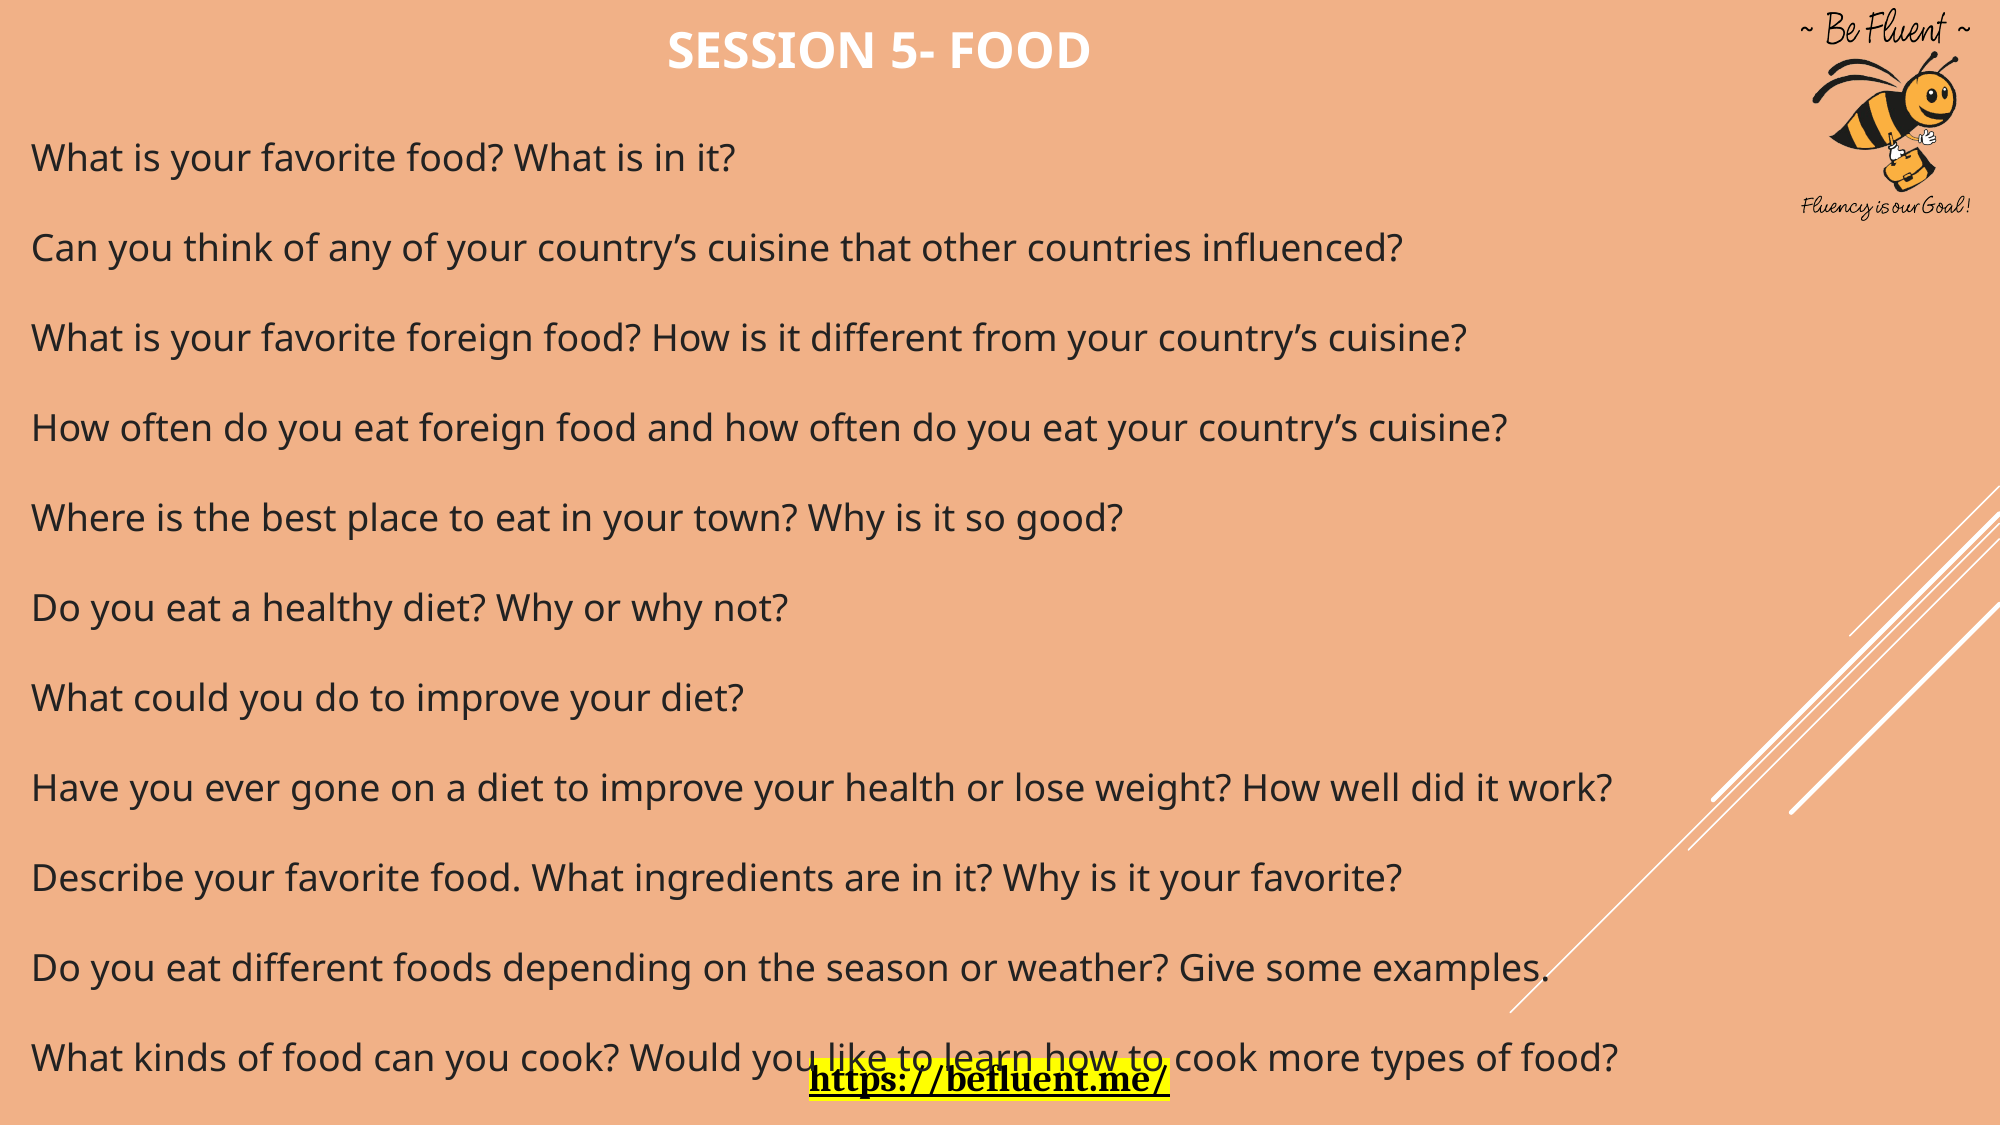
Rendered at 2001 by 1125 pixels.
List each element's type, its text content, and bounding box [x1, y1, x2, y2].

text_box What is your favorite food? What is in it? Can you think of any of your country’s cuisine that other countries influenced? What is your favorite foreign food? How is it different from your country’s cuisine? How often do you eat foreign food and how often do you eat your country’s cuisine? Where is the best place to eat in your town? Why is it so good? Do you eat a healthy diet? Why or why not? What could you do to improve your diet? Have you ever gone on a diet to improve your health or lose weight? How well did it work? Describe your favorite food. What ingredients are in it? Why is it your favorite? Do you eat different foods depending on the season or weather? Give some examples. What kinds of food can you cook? Would you like to learn how to cook more types of food? [16, 126, 2000, 1087]
text_box https://befluent.me/ [457, 1087, 1522, 1107]
title Session 5- Food [115, 0, 1644, 115]
picture [1796, 0, 2000, 229]
